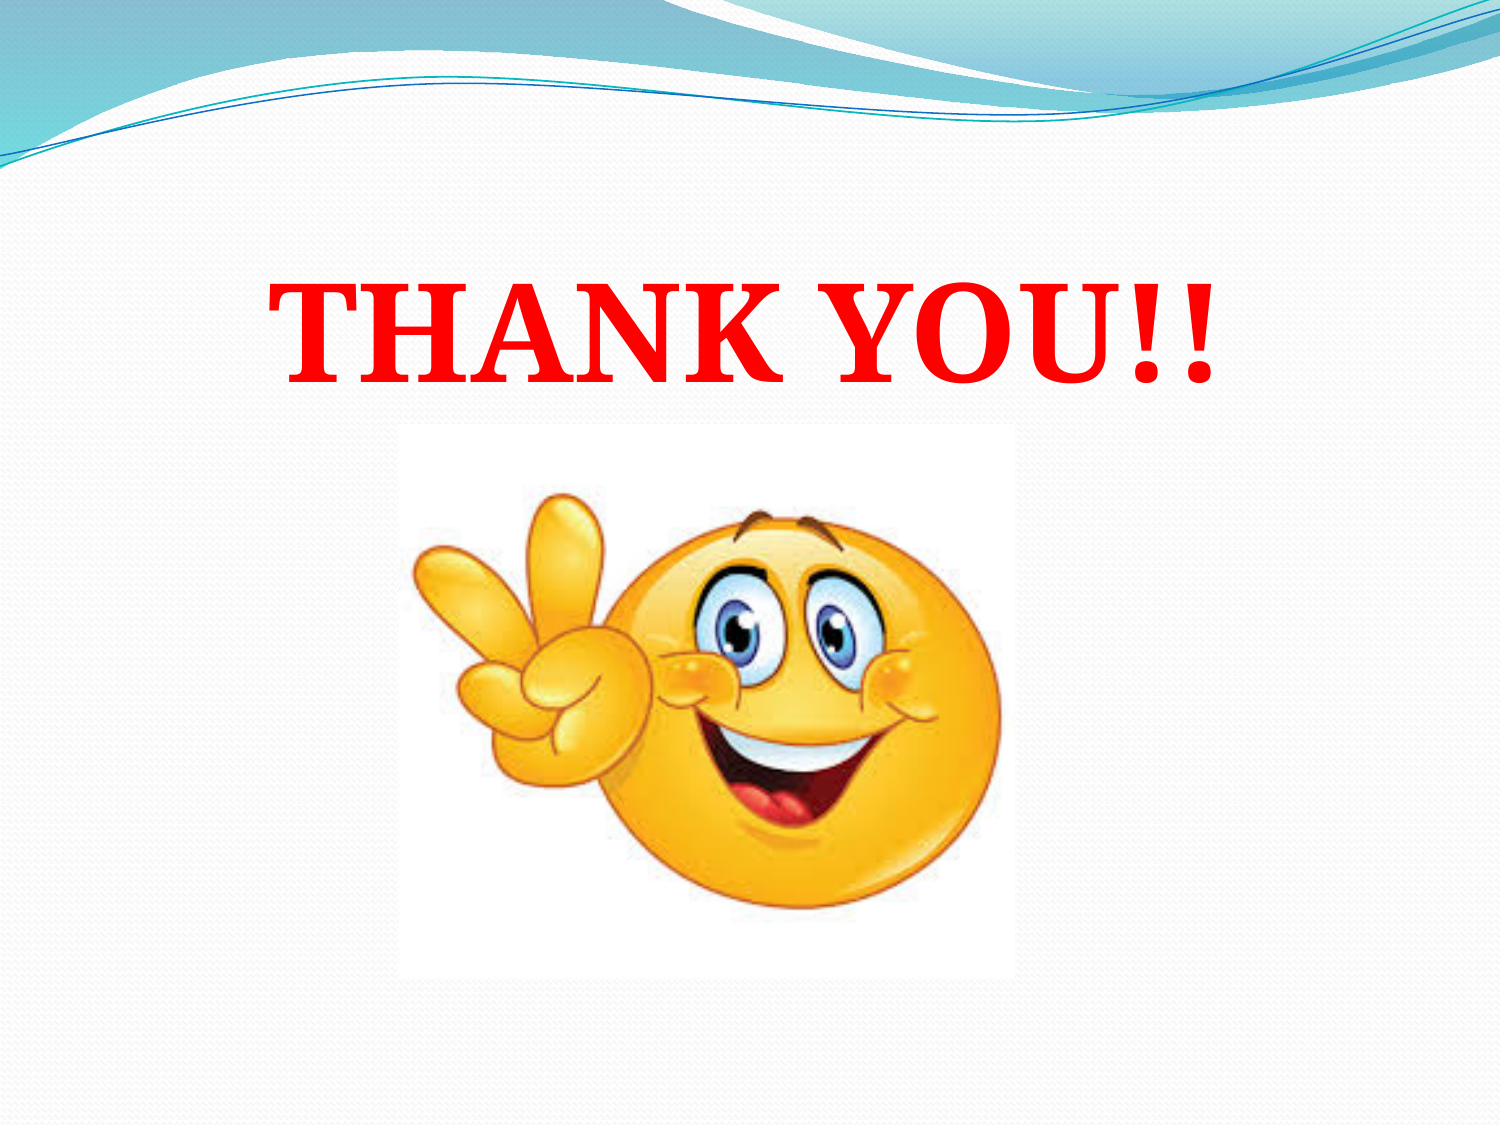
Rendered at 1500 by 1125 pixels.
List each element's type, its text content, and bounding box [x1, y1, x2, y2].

text_box THANK YOU!! [253, 237, 1242, 418]
picture [399, 424, 1015, 978]
